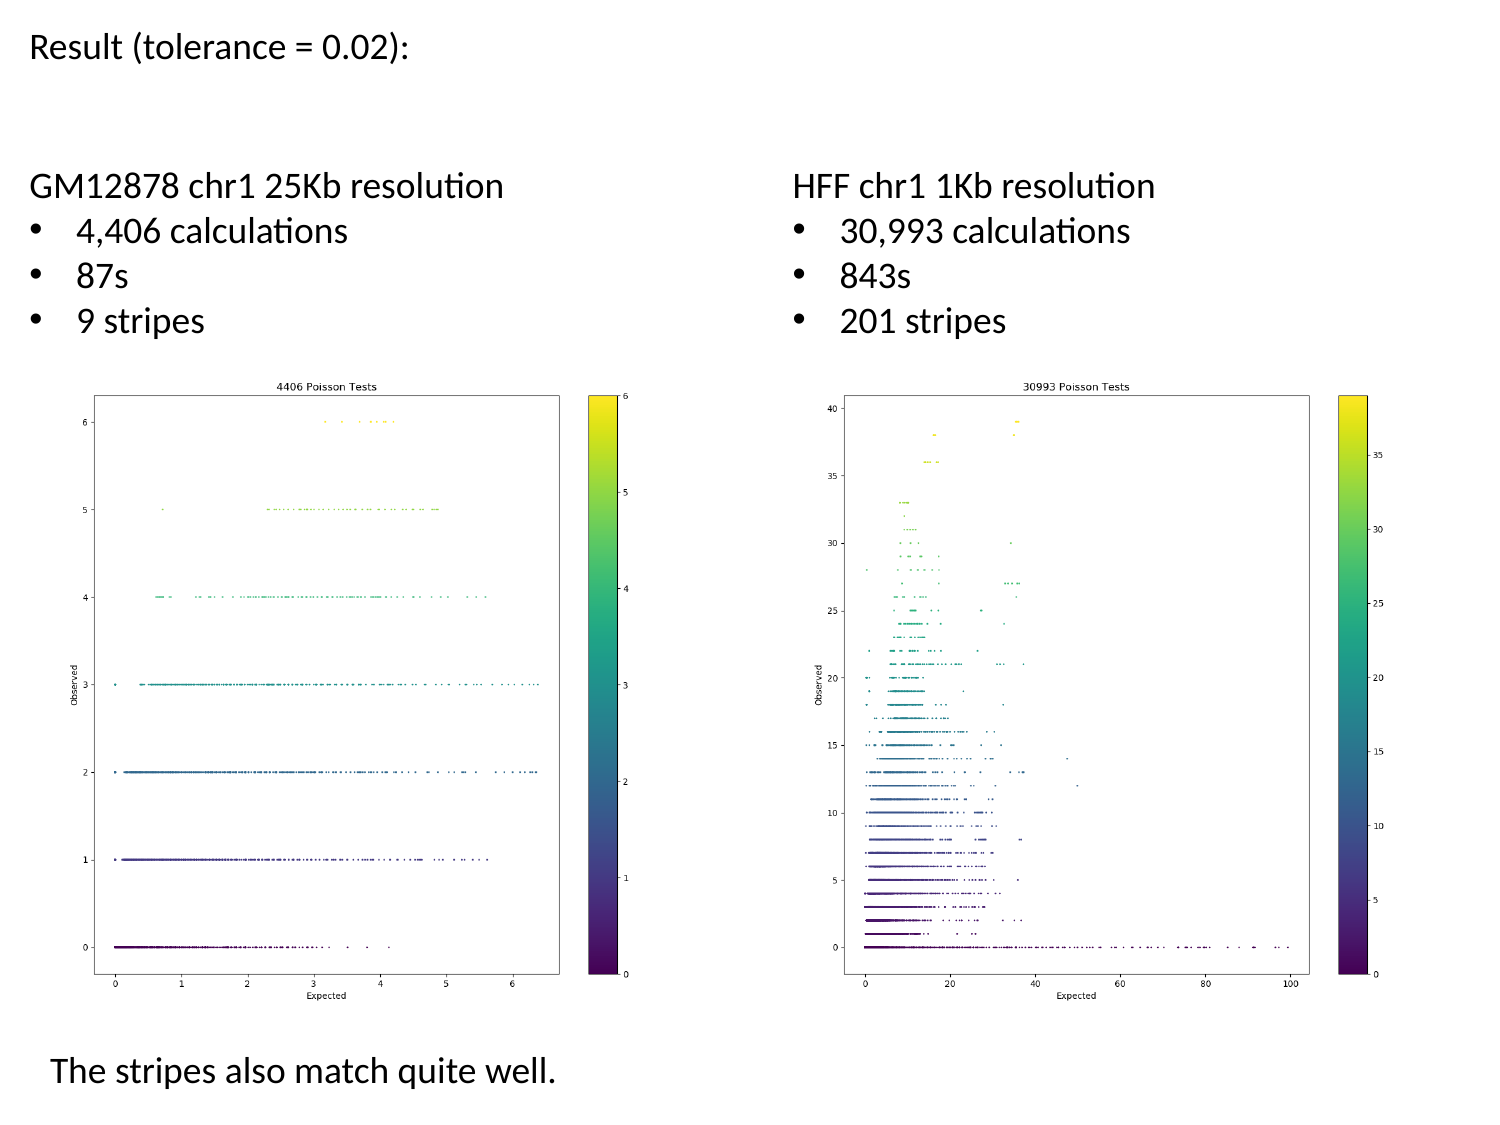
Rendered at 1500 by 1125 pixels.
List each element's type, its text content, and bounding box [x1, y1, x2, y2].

text_box HFF chr1 1Kb resolution 30,993 calculations 843s 201 stripes [777, 153, 1342, 305]
text_box Result (tolerance = 0.02): [14, 14, 895, 74]
picture [0, 305, 1500, 1056]
text_box GM12878 chr1 25Kb resolution 4,406 calculations 87s 9 stripes [14, 153, 579, 305]
text_box The stripes also match quite well. [35, 1056, 915, 1098]
